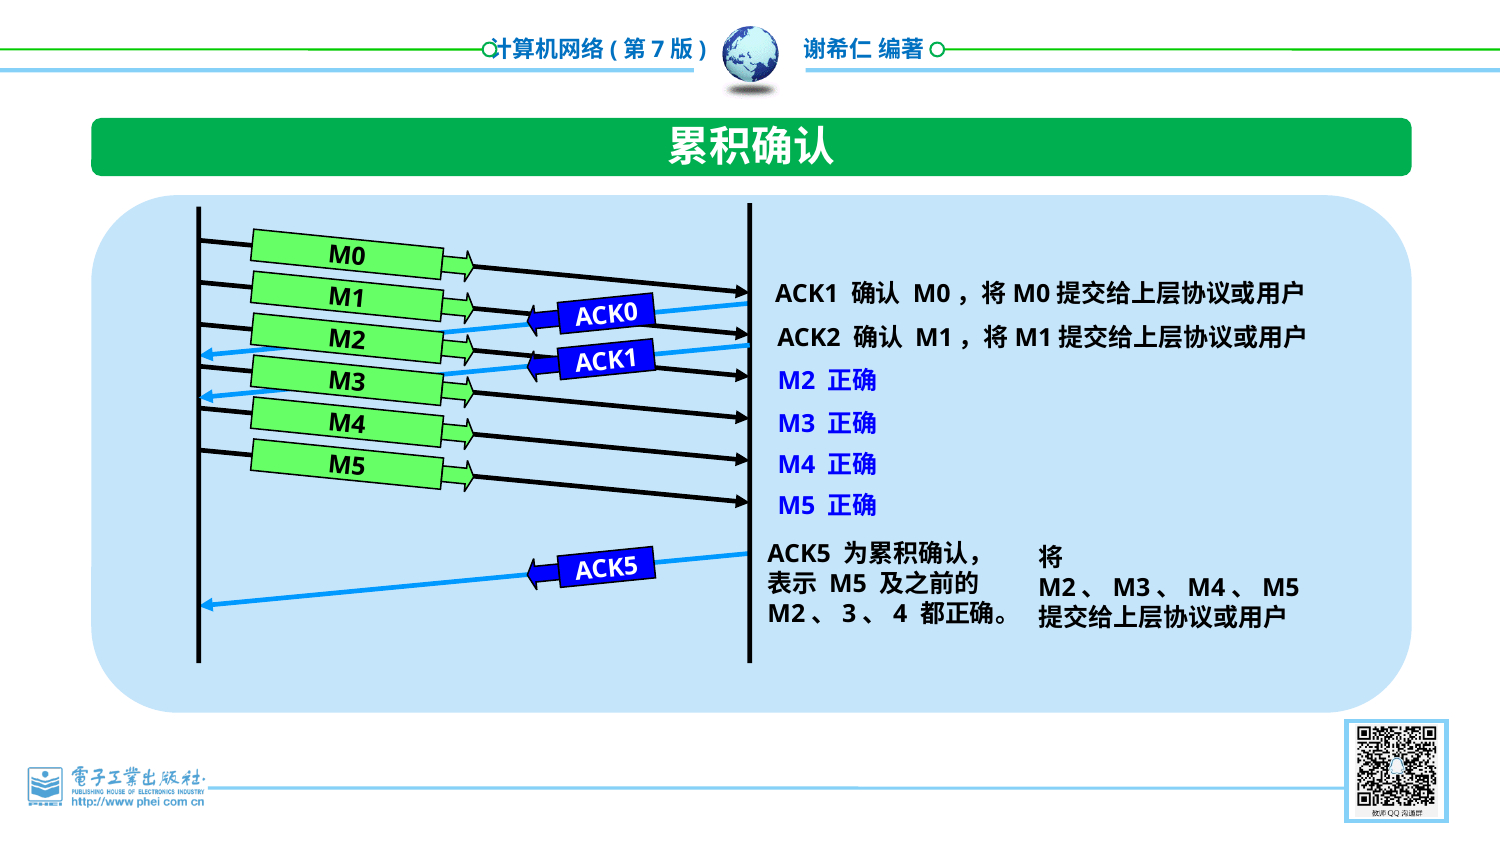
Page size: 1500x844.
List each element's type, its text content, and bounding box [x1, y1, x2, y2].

text_box M2 正确 [762, 356, 893, 402]
text_box ACK5 为累积确认， 表示 M5 及之前的 M2、3、4 都正确。 [754, 530, 1035, 636]
text_box ACK2 确认 M1，将M1提交给上层协议或用户 [762, 314, 1378, 360]
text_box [198, 323, 750, 344]
picture [23, 764, 208, 809]
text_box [198, 365, 750, 419]
text_box ACK1 确认 M0，将M0提交给上层协议或用户 [760, 270, 1412, 315]
text_box 累积确认 [653, 112, 850, 178]
text_box [91, 117, 653, 177]
picture [720, 24, 780, 100]
text_box M4 正确 [762, 440, 893, 482]
text_box M5 正确 [762, 482, 893, 527]
text_box 将M2、M3、M4、M5 提交给上层协议或用户 [1023, 533, 1344, 639]
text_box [198, 202, 750, 323]
text_box [850, 117, 1412, 177]
text_box M3 正确 [762, 402, 893, 440]
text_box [198, 425, 750, 664]
picture [1355, 724, 1438, 817]
text_box [89, 193, 1414, 715]
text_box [198, 344, 750, 365]
